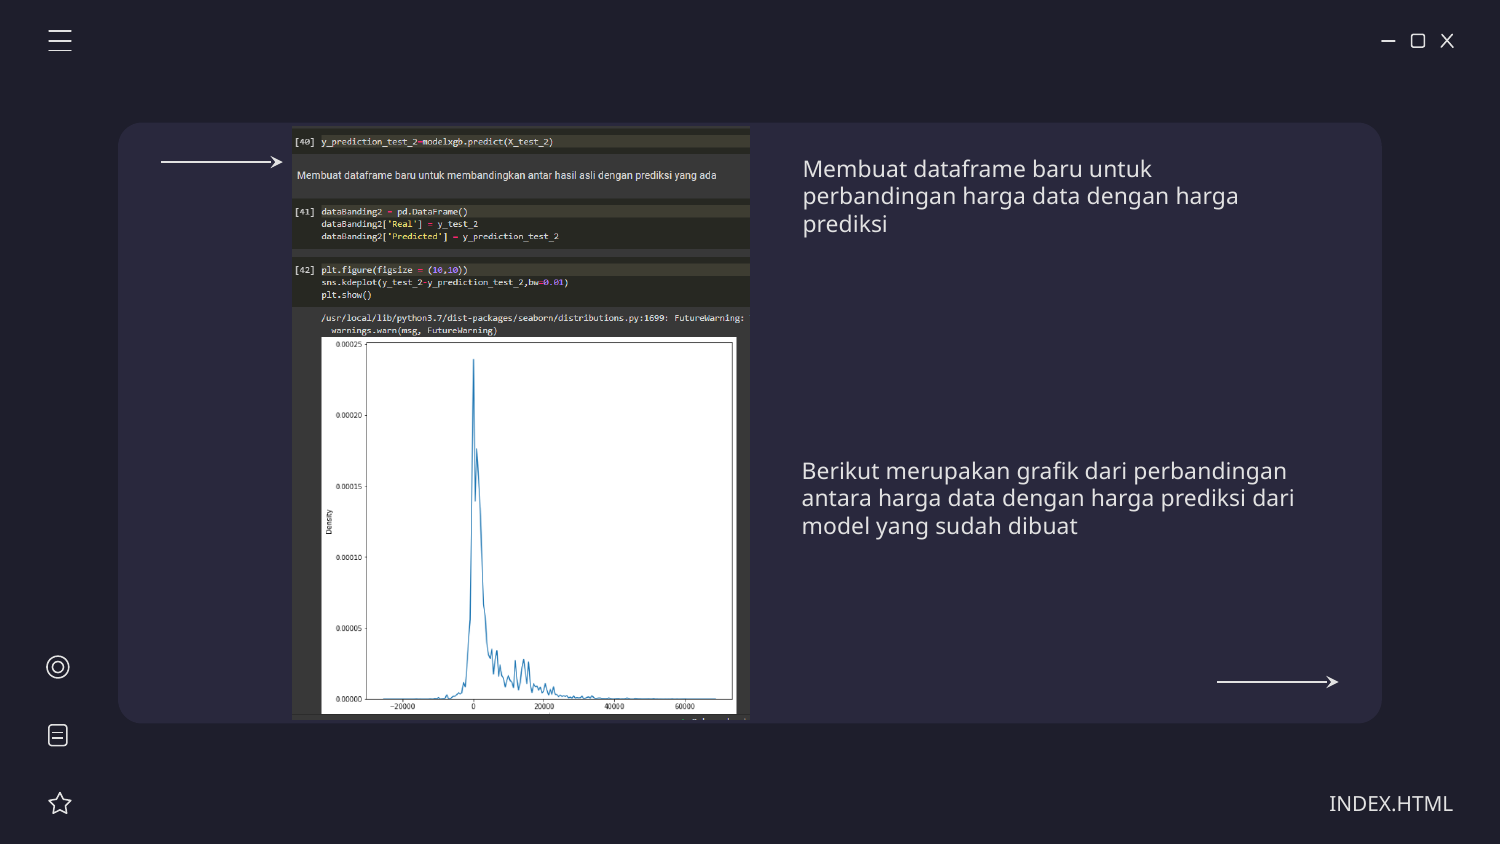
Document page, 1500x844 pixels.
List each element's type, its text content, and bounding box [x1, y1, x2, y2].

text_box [48, 30, 72, 51]
text_box [46, 27, 74, 32]
text_box Berikut merupakan grafik dari perbandingan antara harga data dengan harga prediksi dari model yang sudah dibuat [786, 333, 1366, 662]
subtitle Membuat dataframe baru untuk perbandingan harga data dengan harga prediksi [787, 145, 1306, 246]
picture [292, 126, 751, 720]
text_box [46, 655, 72, 814]
subtitle INDEX.HTML [1278, 780, 1453, 826]
